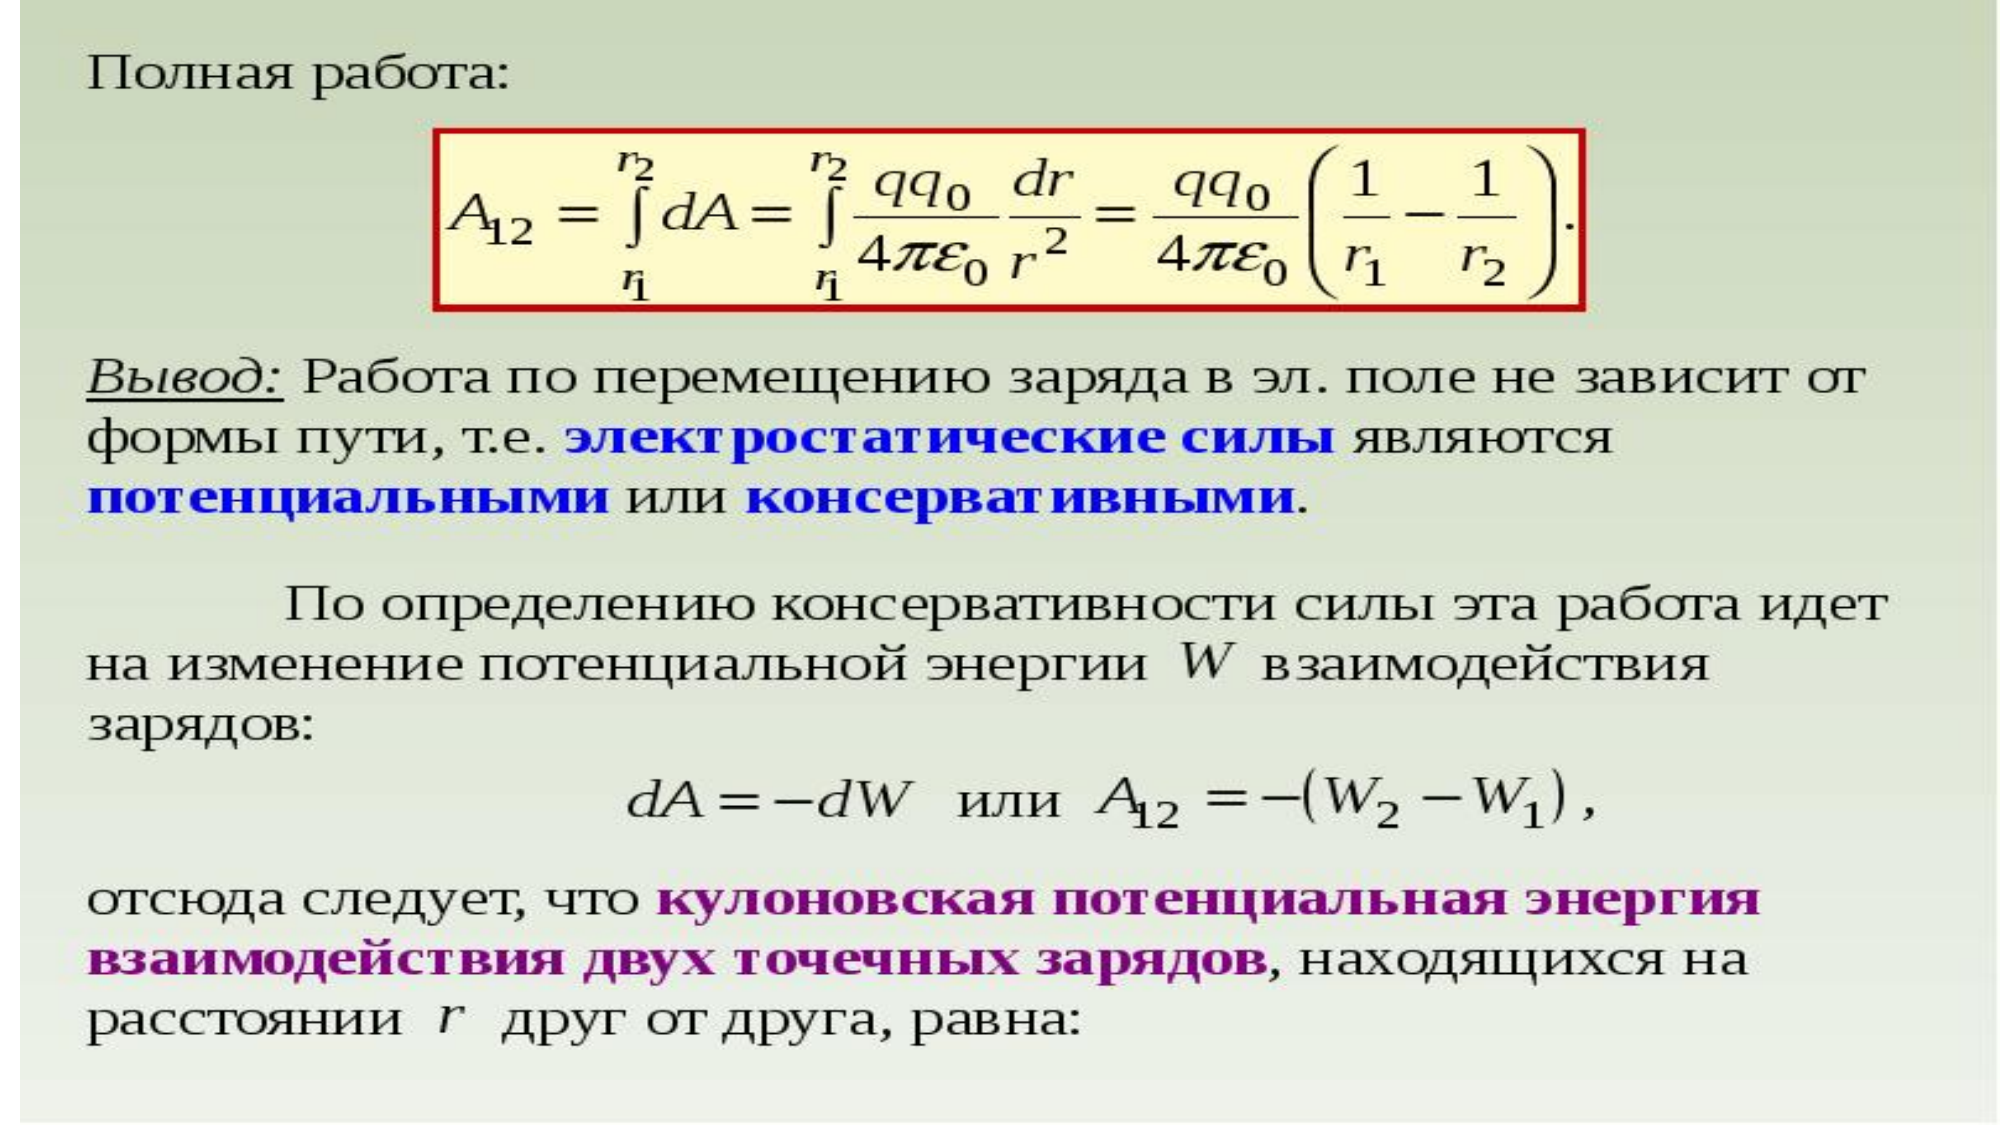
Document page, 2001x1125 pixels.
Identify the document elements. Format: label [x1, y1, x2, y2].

list [20, 0, 2000, 1125]
